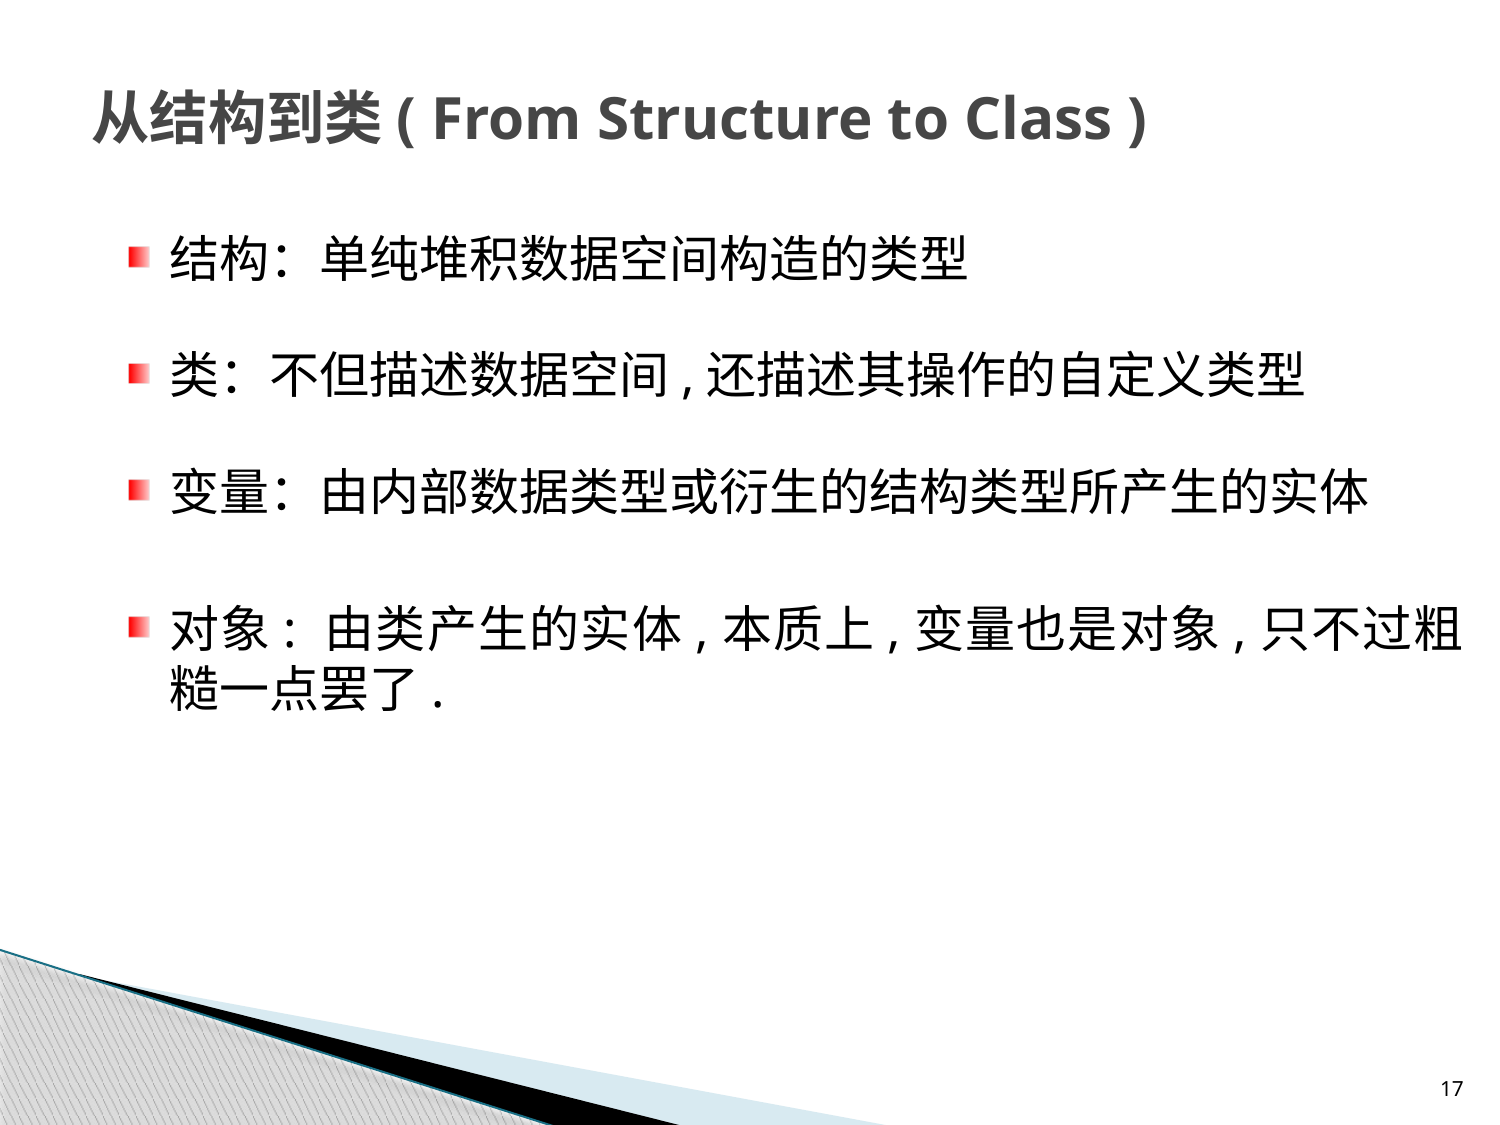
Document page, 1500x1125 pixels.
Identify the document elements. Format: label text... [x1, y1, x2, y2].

picture [127, 615, 152, 640]
title 从结构到类( From Structure to Class ) [76, 48, 1371, 185]
picture [127, 362, 152, 386]
slide_number 17 [1418, 1051, 1479, 1112]
list 结构：单纯堆积数据空间构造的类型 类：不但描述数据空间,还描述其操作的自定义类型 变量：由内部数据类型或衍生的结构类型所产生的实体 对象: 由类产生的实体,本质上,变量也是对象,只不过粗糙一点罢了. [94, 219, 1479, 870]
picture [127, 245, 152, 270]
picture [127, 478, 152, 503]
